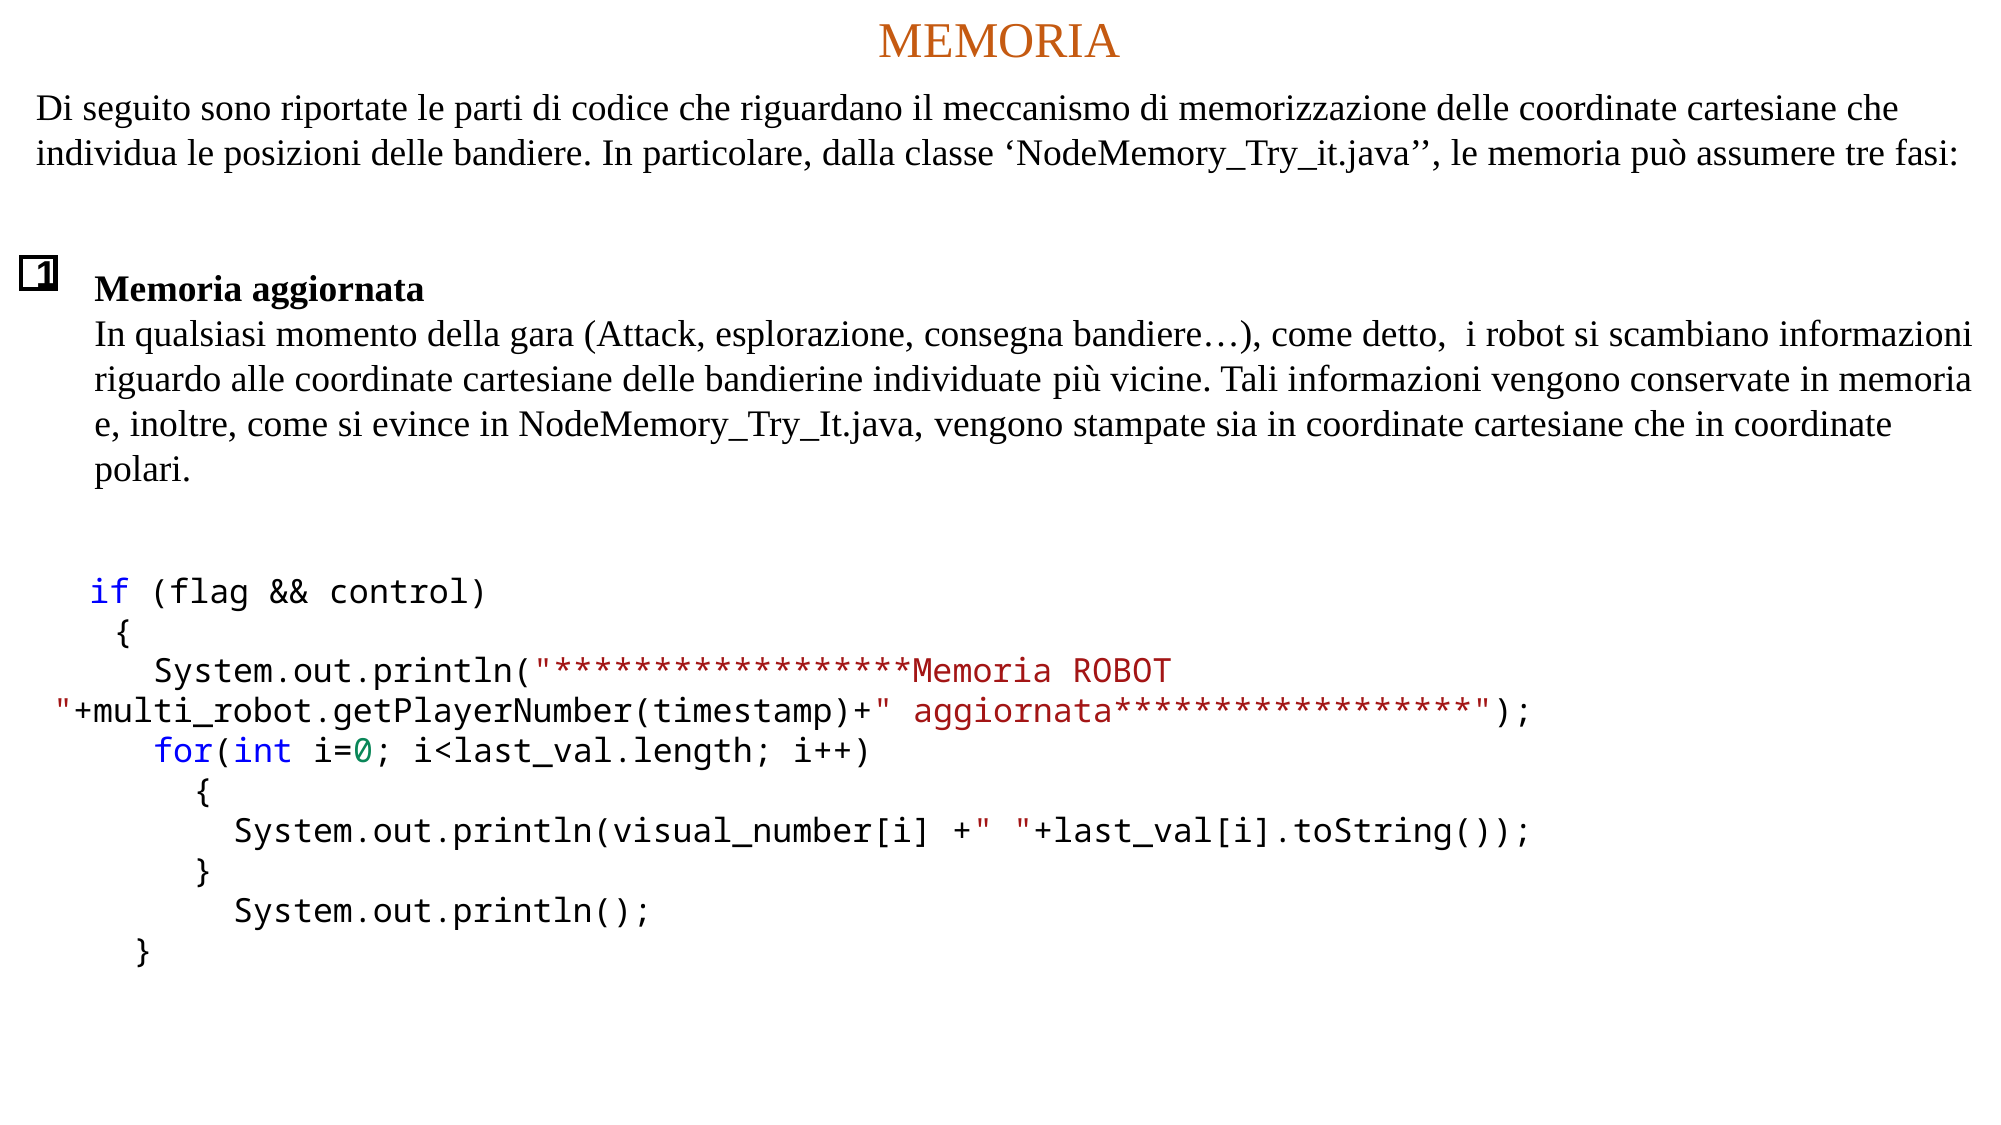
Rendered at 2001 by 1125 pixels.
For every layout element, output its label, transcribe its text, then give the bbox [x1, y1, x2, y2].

text_box 1 [19, 255, 58, 291]
text_box MEMORIA [0, 0, 2000, 75]
text_box Di seguito sono riportate le parti di codice che riguardano il meccanismo di memorizzazione delle coordinate cartesiane che individua le posizioni delle bandiere. In particolare, dalla classe ‘NodeMemory_Try_it.java’’, le memoria può assumere tre fasi: [21, 75, 2000, 181]
text_box Memoria aggiornata In qualsiasi momento della gara (Attack, esplorazione, consegna bandiere…), come detto, i robot si scambiano informazioni riguardo alle coordinate cartesiane delle bandierine individuate più vicine. Tali informazioni vengono conservate in memoria e, inoltre, come si evince in NodeMemory_Try_It.java, vengono stampate sia in coordinate cartesiane che in coordinate polari. [79, 256, 2000, 497]
text_box if (flag && control) { System.out.println("******************Memoria ROBOT "+multi_robot.getPlayerNumber(timestamp)+" aggiornata******************"); for(int i=0; i<last_val.length; i++) { System.out.println(visual_number[i] +" "+last_val[i].toString()); } System.out.println(); } [38, 562, 1921, 977]
